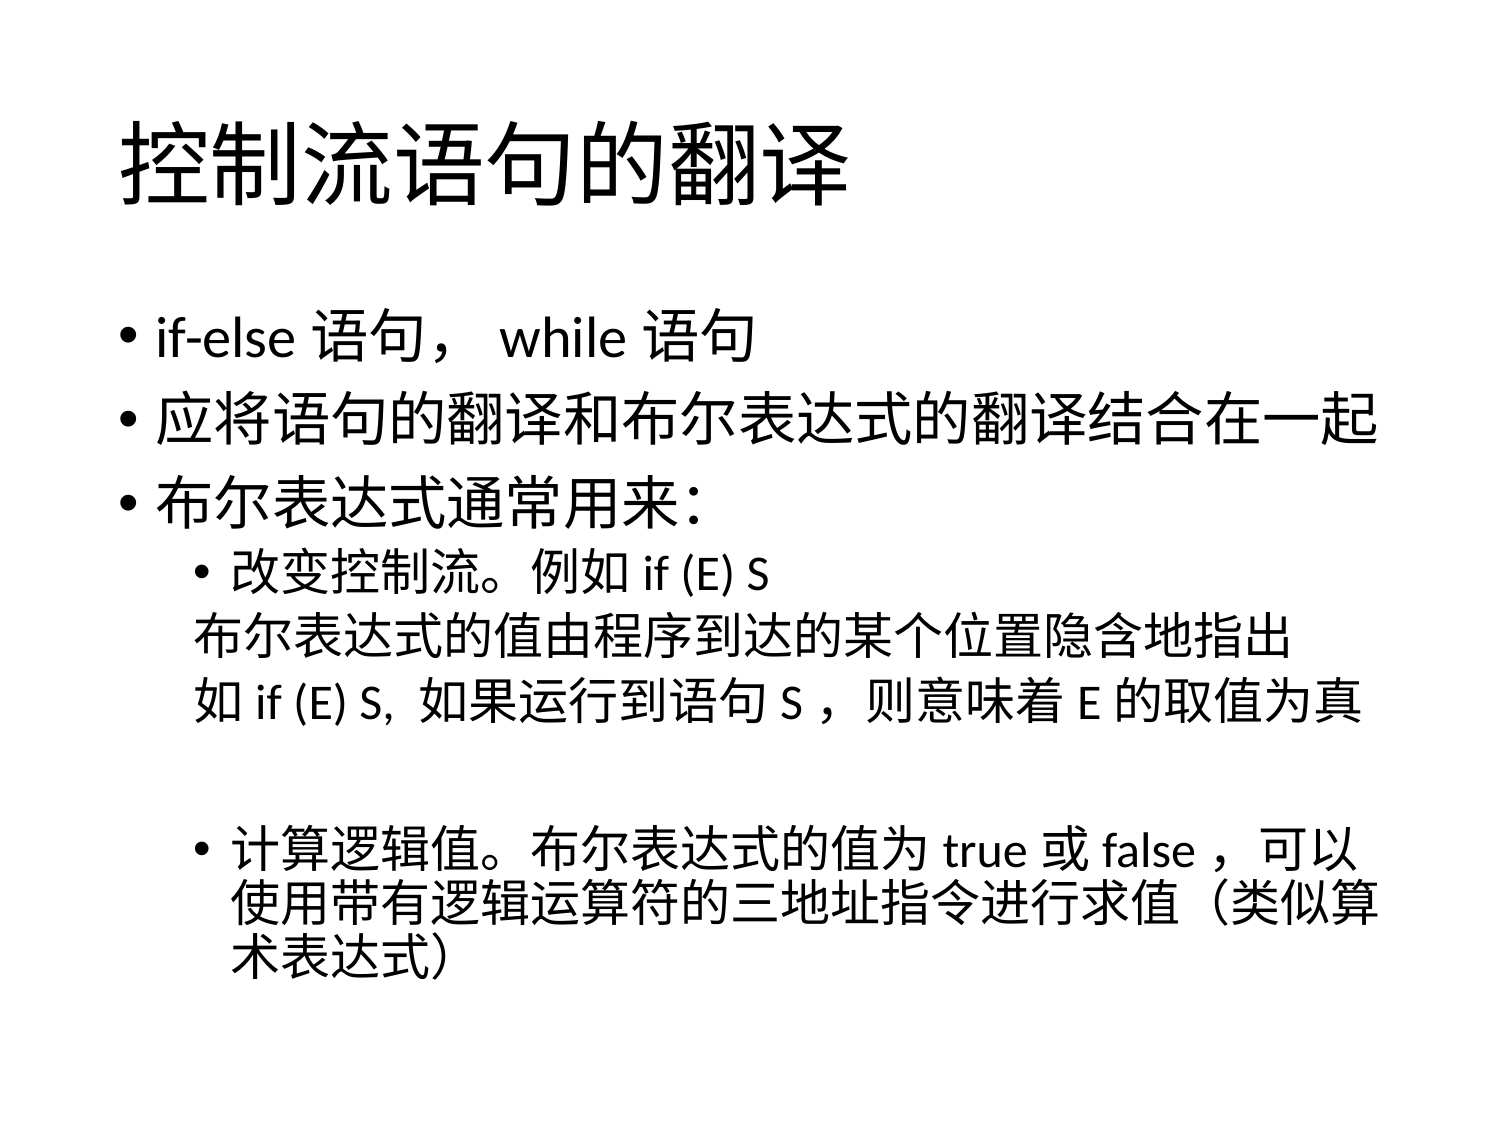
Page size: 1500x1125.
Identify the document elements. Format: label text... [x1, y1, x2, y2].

title 控制流语句的翻译 [103, 59, 1397, 278]
list if-else语句，while语句 应将语句的翻译和布尔表达式的翻译结合在一起 布尔表达式通常用来： 改变控制流。例如if (E) S 布尔表达式的值由程序到达的某个位置隐含地指出 如if (E) S, 如果运行到语句S，则意味着E的取值为真 计算逻辑值。布尔表达式的值为true或false，可以使用带有逻辑运算符的三地址指令进行求值（类似算术表达式） [103, 299, 1397, 1106]
